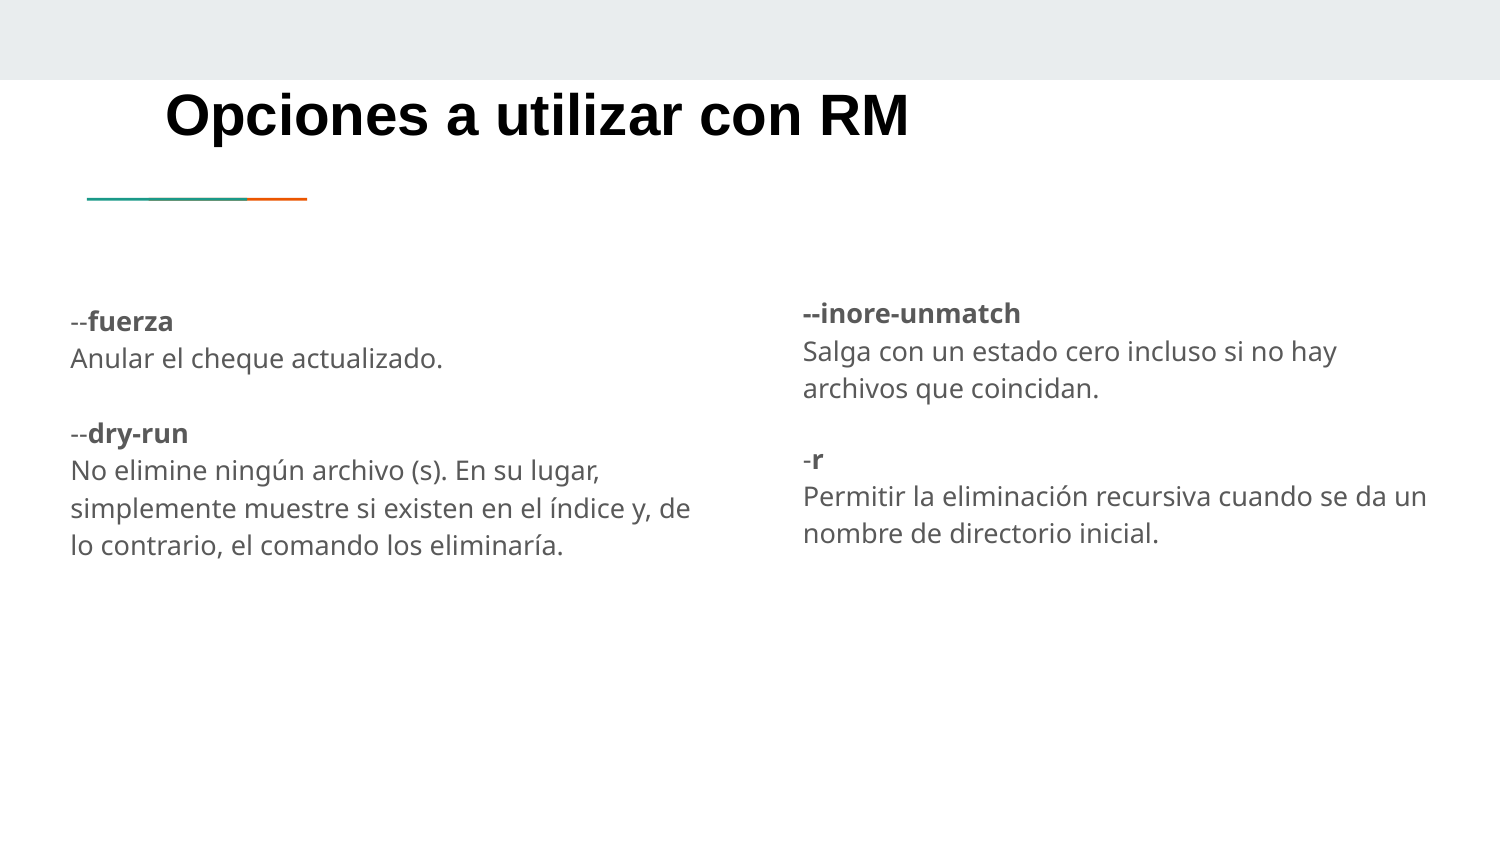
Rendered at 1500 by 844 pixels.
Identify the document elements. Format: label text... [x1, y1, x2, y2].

list --inore-unmatch Salga con un estado cero incluso si no hay archivos que coincidan. -r Permitir la eliminación recursiva cuando se da un nombre de directorio inicial. [787, 202, 1444, 703]
list --fuerza Anular el cheque actualizado. --dry-run No elimine ningún archivo (s). En su lugar, simplemente muestre si existen en el índice y, de lo contrario, el comando los eliminaría. [55, 284, 712, 785]
text_box Opciones a utilizar con RM [149, 62, 1350, 203]
